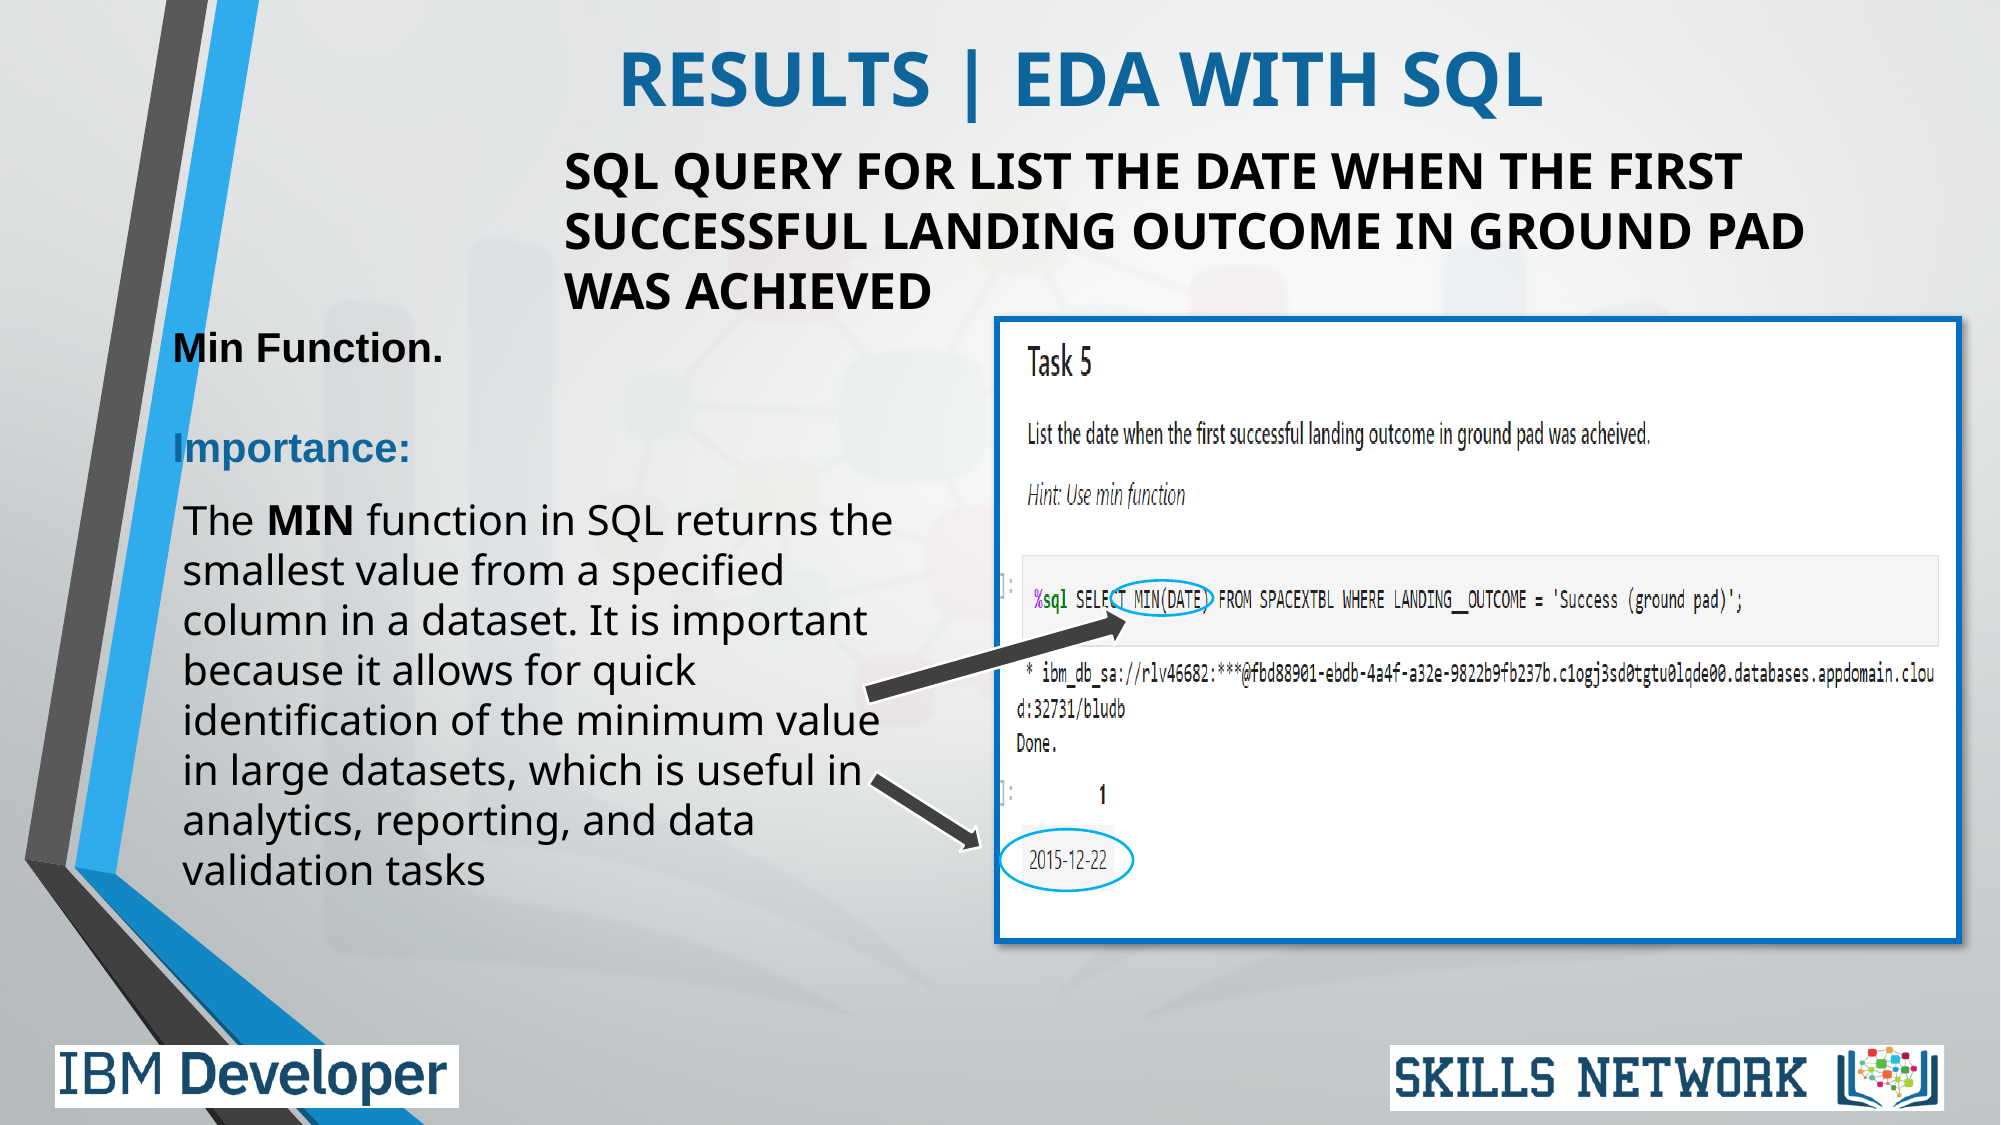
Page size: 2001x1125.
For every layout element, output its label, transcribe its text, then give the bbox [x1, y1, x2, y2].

picture [999, 321, 1957, 938]
text_box RESULTS | EDA WITH SQL [602, 23, 1613, 129]
picture [1390, 1045, 1945, 1111]
text_box SQL QUERY FOR LIST THE DATE WHEN THE FIRST SUCCESSFUL LANDING OUTCOME IN GROUND PAD WAS ACHIEVED [549, 131, 1877, 447]
text_box [862, 645, 999, 706]
text_box Min Function. Importance: [157, 263, 942, 574]
picture [55, 1045, 459, 1108]
text_box [867, 770, 983, 854]
picture [1002, 831, 1131, 889]
text_box The MIN function in SQL returns the smallest value from a specified column in a dataset. It is important because it allows for quick identification of the minimum value in large datasets, which is useful in analytics, reporting, and data validation tasks [167, 486, 913, 902]
